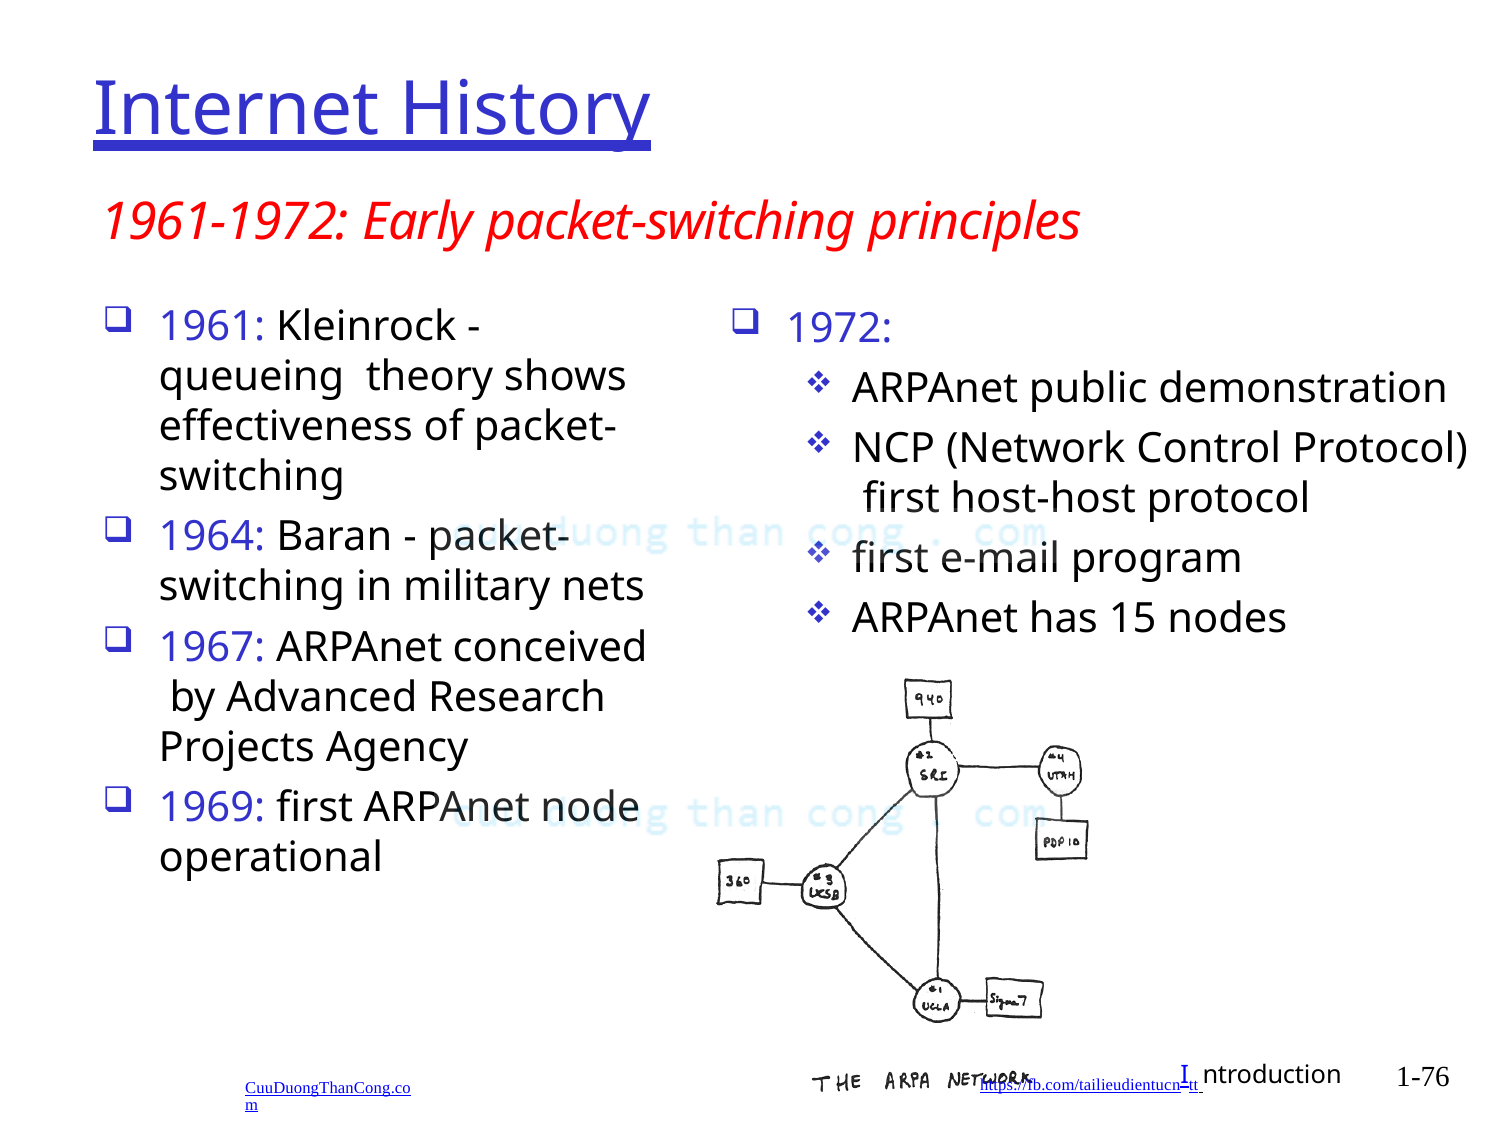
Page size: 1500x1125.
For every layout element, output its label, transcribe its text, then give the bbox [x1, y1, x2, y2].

text_box CuuDuongThanCong.com [243, 1076, 424, 1097]
text_box 1961: Kleinrock - queueing theory shows effectiveness of packet- switching 1964: Baran - packet- switching in military nets 1967: ARPAnet conceived by Advanced Research Projects Agency 1969: first ARPAnet node operational [100, 296, 663, 880]
text_box https://fb.com/tailieudientucnItt ntroduction [1088, 1051, 1350, 1100]
picture [434, 677, 1089, 1092]
text_box 1961-1972: Early packet-switching principles [98, 184, 1141, 250]
text_box 1972: ARPAnet public demonstration NCP (Network Control Protocol) first host-host protocol first e-mail program ARPAnet has 15 nodes [727, 288, 1473, 641]
title Internet History [91, 57, 691, 247]
picture [434, 508, 1066, 563]
slide_number 1- [1394, 1057, 1457, 1125]
